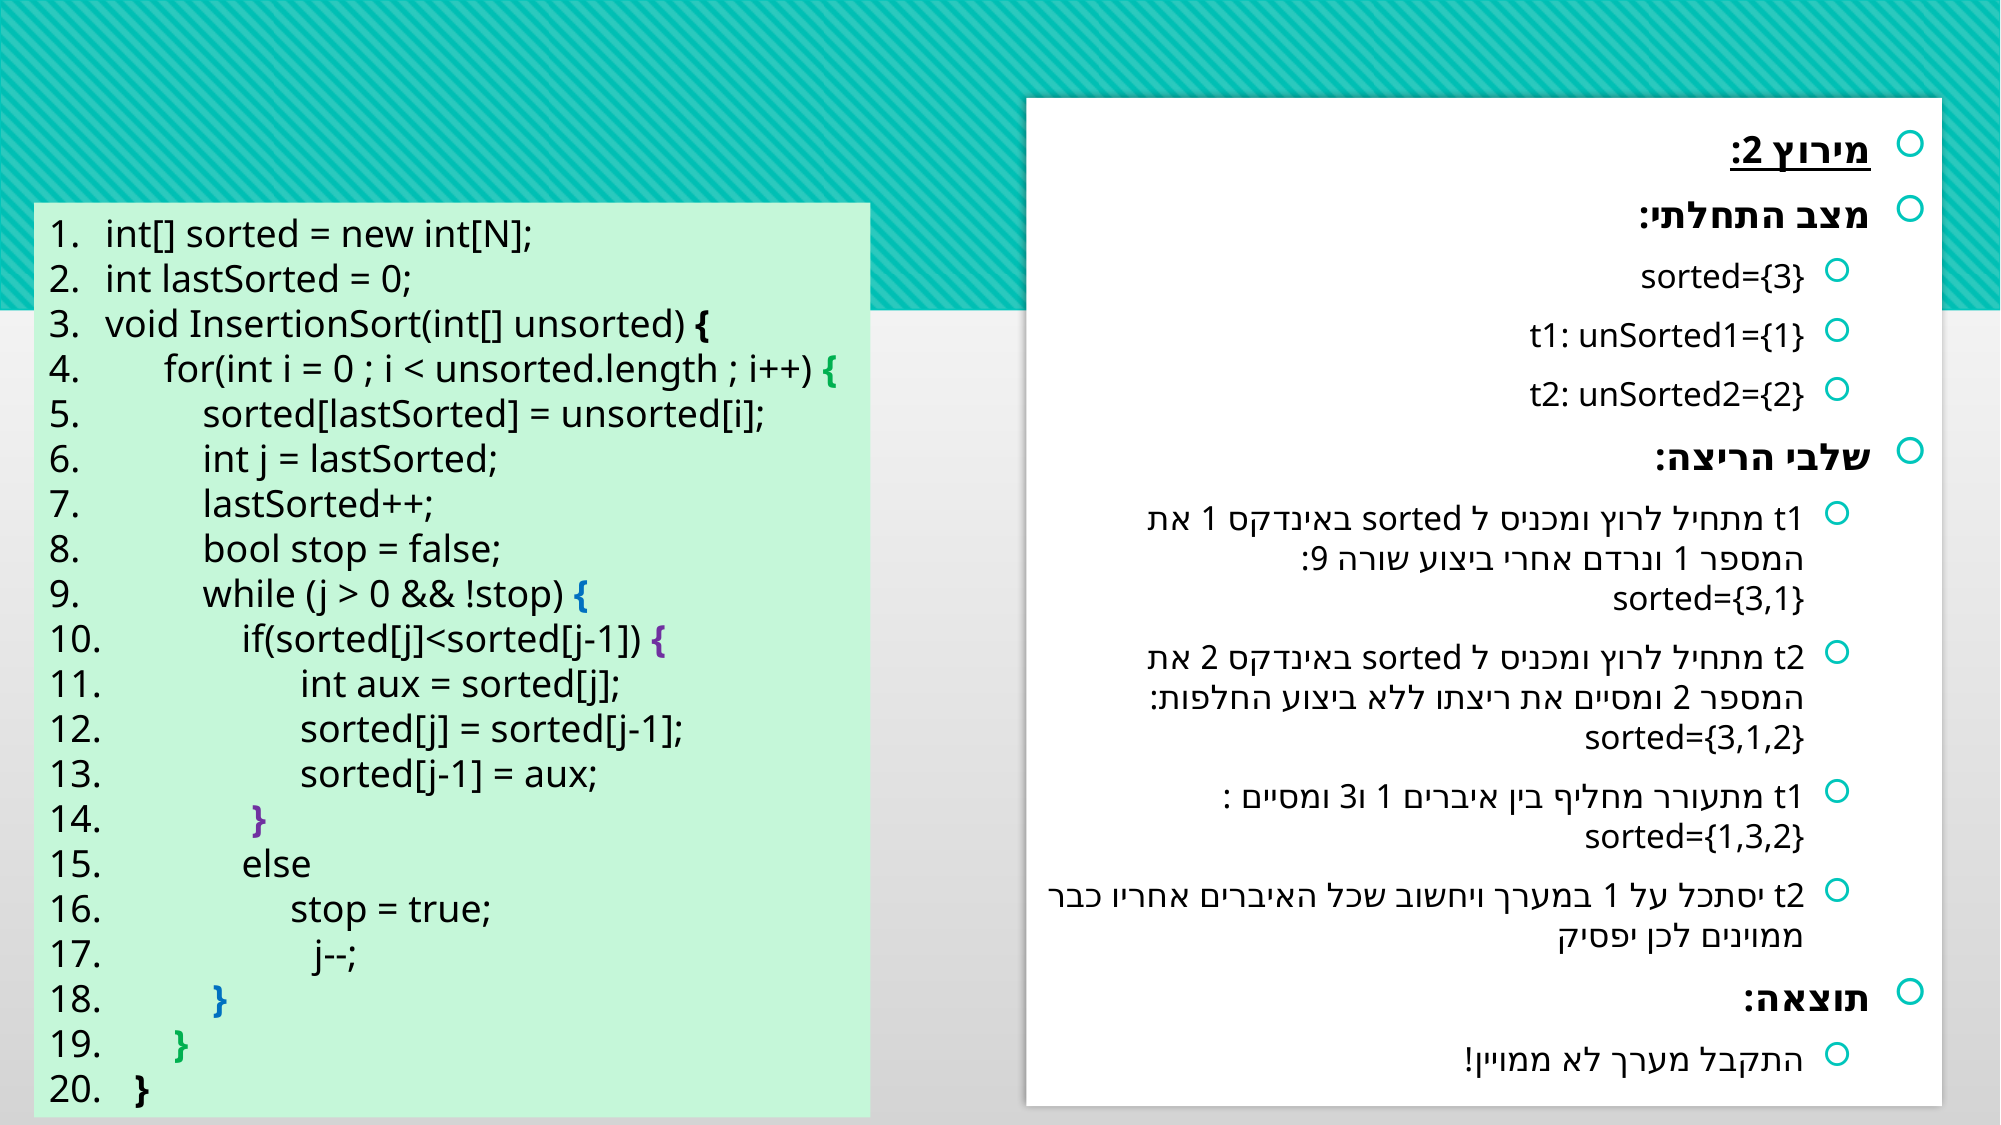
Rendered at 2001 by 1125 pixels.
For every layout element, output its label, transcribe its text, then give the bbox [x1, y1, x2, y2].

text_box int[] sorted = new int[N]; int lastSorted = 0; void InsertionSort(int[] unsorted) { for(int i = 0 ; i < unsorted.length ; i++) { sorted[lastSorted] = unsorted[i]; int j = lastSorted; lastSorted++; bool stop = false; while (j > 0 && !stop) { if(sorted[j]<sorted[j-1]) { int aux = sorted[j]; sorted[j] = sorted[j-1]; sorted[j-1] = aux; } else stop = true; j--; } } } [34, 202, 871, 1118]
text_box מירוץ 2: מצב התחלתי: sorted={3} t1: unSorted1={1} t2: unSorted2={2} שלבי הריצה: t1 מתחיל לרוץ ומכניס ל sorted באינדקס 1 את המספר 1 ונרדם אחרי ביצוע שורה 9: sorted={3,1} t2 מתחיל לרוץ ומכניס ל sorted באינדקס 2 את המספר 2 ומסיים את ריצתו ללא ביצוע החלפות: sorted={3,1,2} t1 מתעורר מחליף בין איברים 1 ו3 ומסיים : sorted={1,3,2} t2 יסתכל על 1 במערך ויחשוב שכל האיברים אחריו כבר ממוינים לכן יפסיק תוצאה: התקבל מערך לא ממויין! [1026, 97, 1942, 1107]
